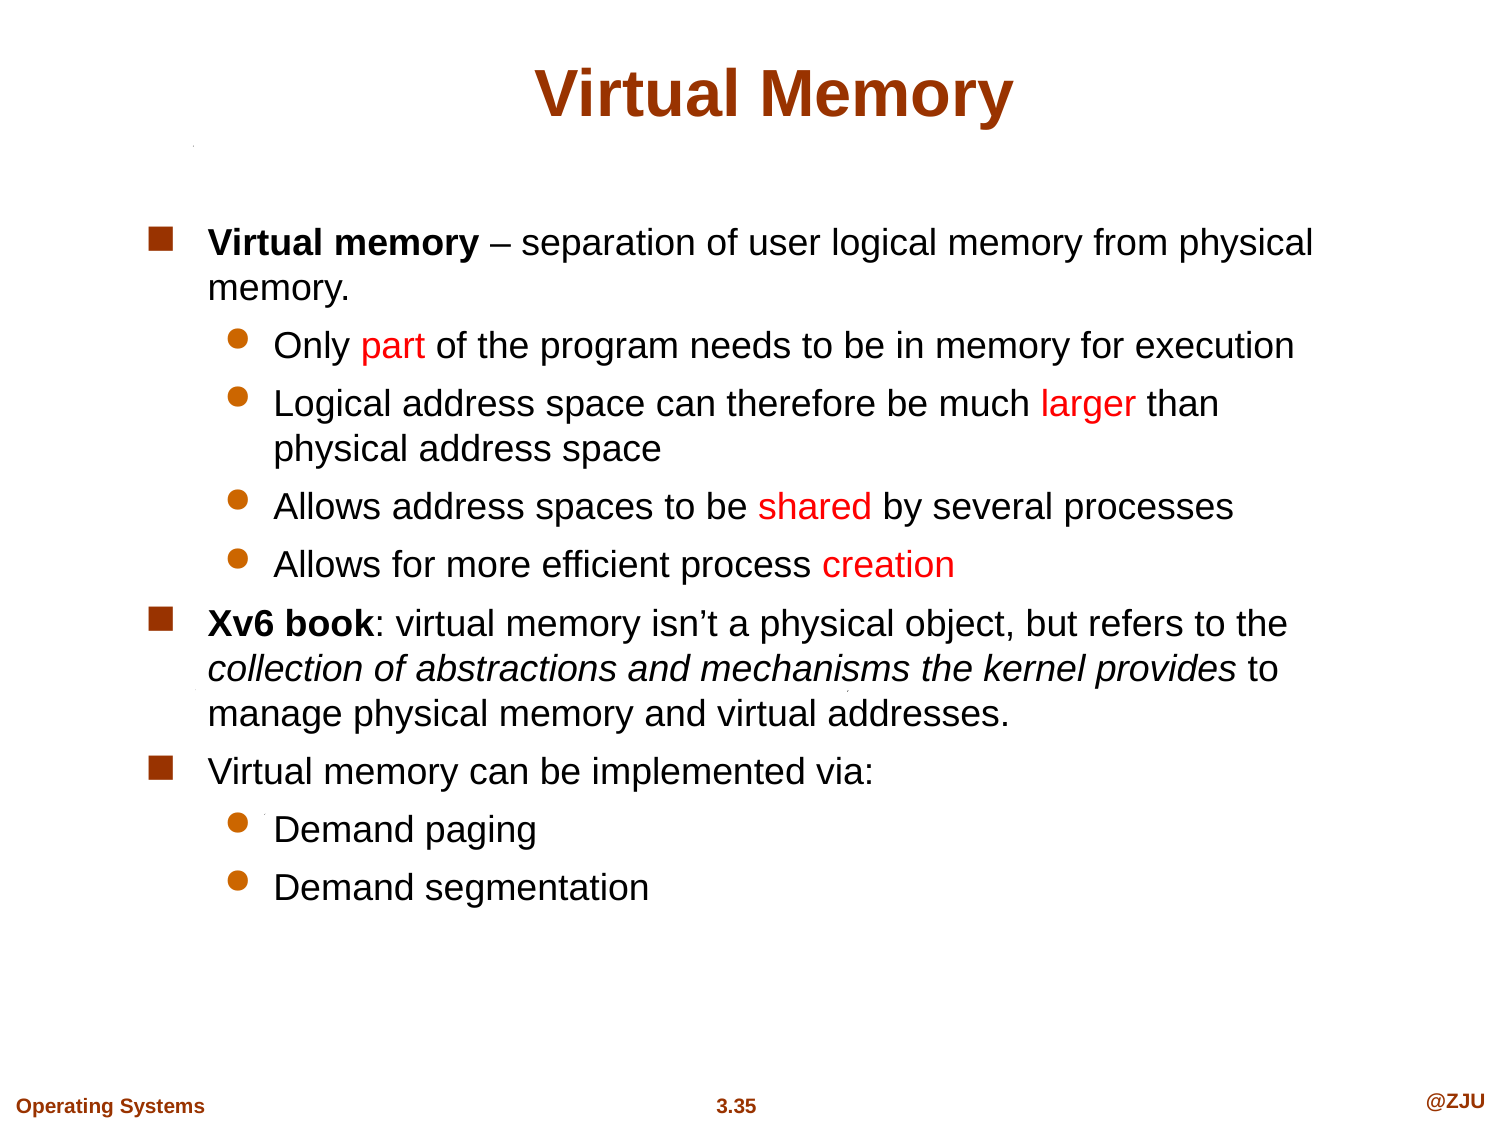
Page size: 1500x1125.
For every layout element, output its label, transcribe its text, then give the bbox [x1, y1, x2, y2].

list Virtual memory – separation of user logical memory from physical memory. Only part of the program needs to be in memory for execution Logical address space can therefore be much larger than physical address space Allows address spaces to be shared by several processes Allows for more efficient process creation Xv6 book: virtual memory isn’t a physical object, but refers to the collection of abstractions and mechanisms the kernel provides to manage physical memory and virtual addresses. Virtual memory can be implemented via: Demand paging Demand segmentation [136, 210, 1343, 946]
title Virtual Memory [112, 37, 1438, 138]
